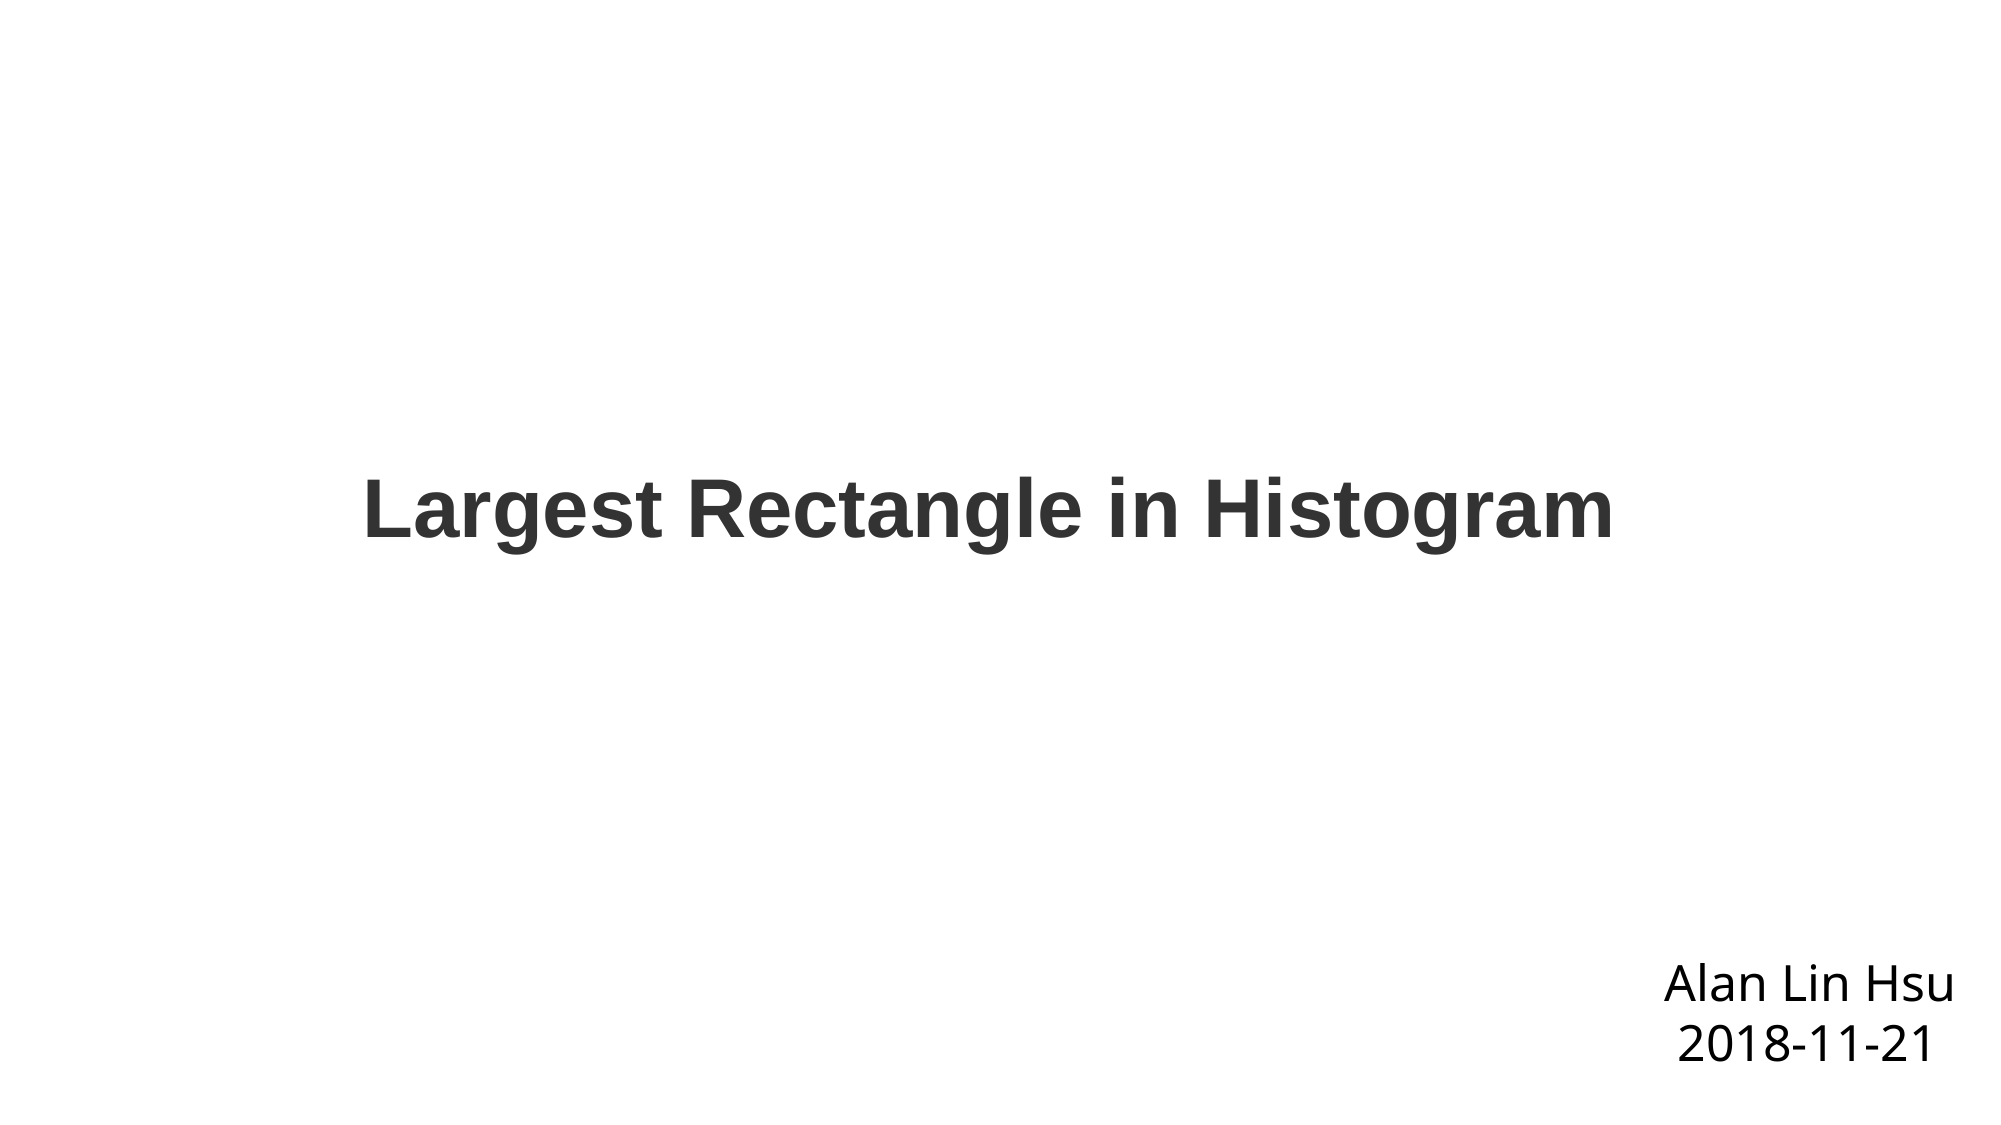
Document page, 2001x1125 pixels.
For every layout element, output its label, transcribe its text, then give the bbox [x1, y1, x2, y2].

text_box Alan Lin Hsu 2018-11-21 [1650, 944, 1972, 1079]
text_box Largest Rectangle in Histogram [347, 446, 1653, 562]
